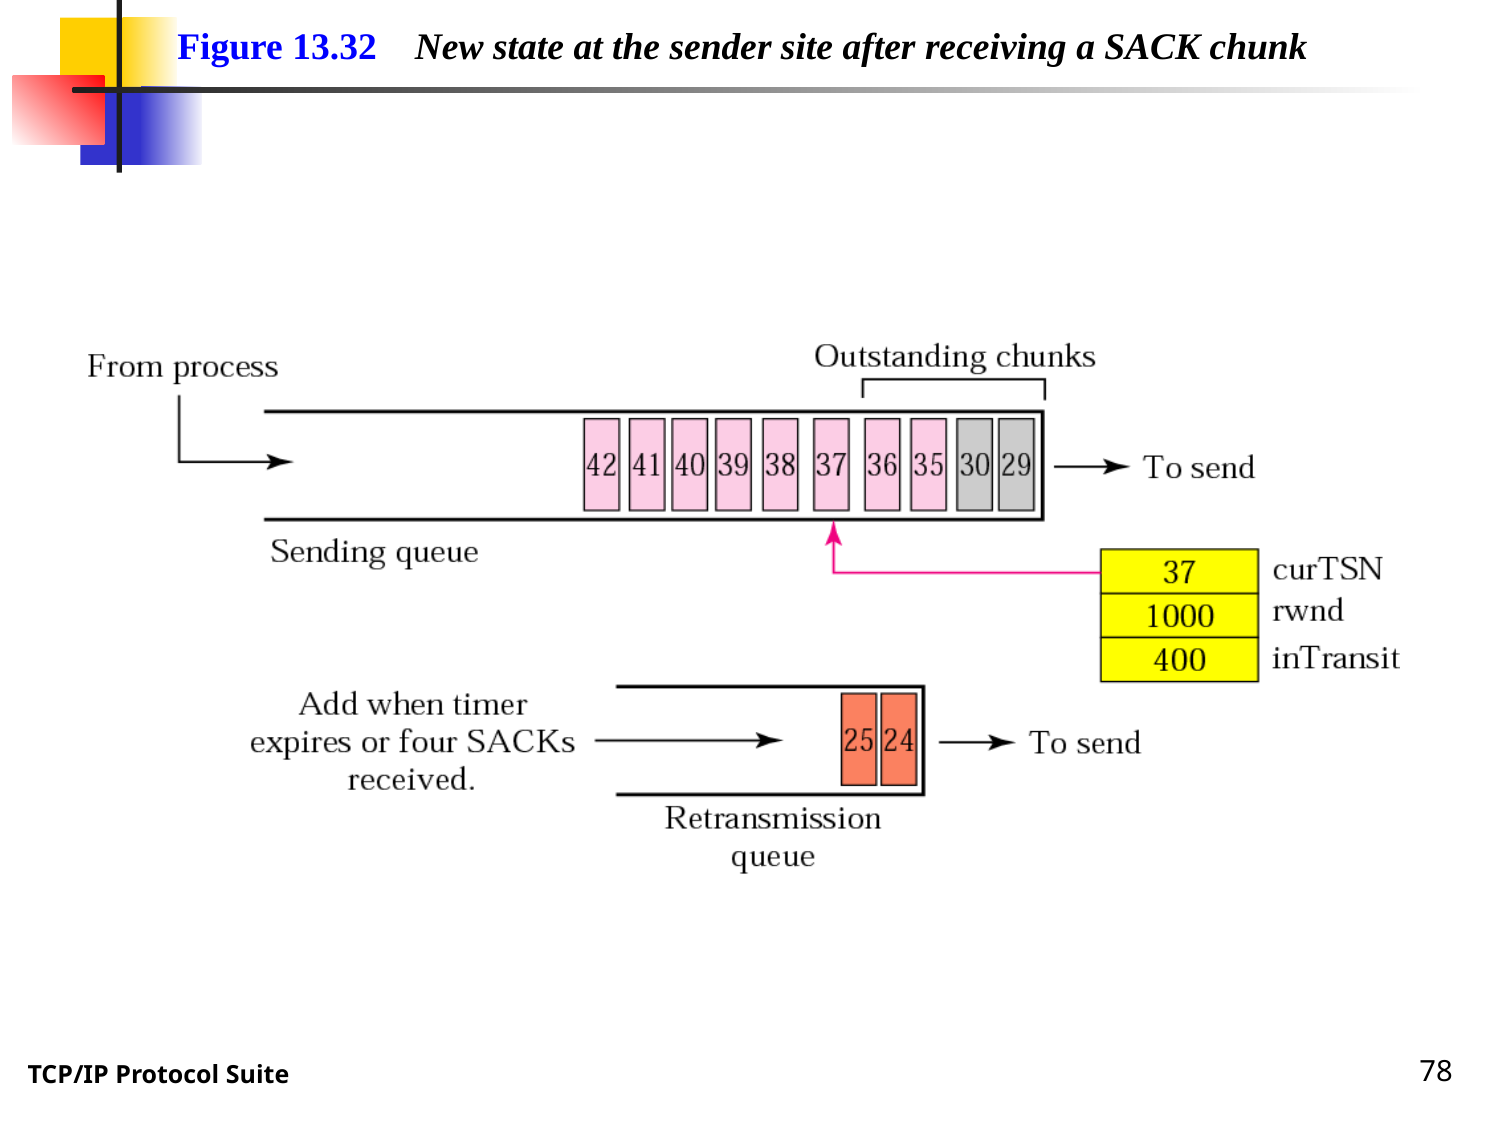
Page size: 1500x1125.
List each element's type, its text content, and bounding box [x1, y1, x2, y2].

text_box [12, 75, 105, 145]
text_box [141, 93, 202, 165]
text_box Figure 13.32 New state at the sender site after receiving a SACK chunk [162, 14, 1438, 75]
text_box [122, 93, 141, 165]
text_box [60, 17, 116, 86]
text_box [122, 17, 177, 86]
text_box [80, 93, 116, 165]
slide_number 78 [1155, 1024, 1468, 1100]
text_box [72, 87, 1423, 93]
footer TCP/IP Protocol Suite [12, 1025, 488, 1100]
picture [87, 338, 1400, 875]
text_box [116, 0, 122, 87]
text_box [116, 93, 122, 173]
